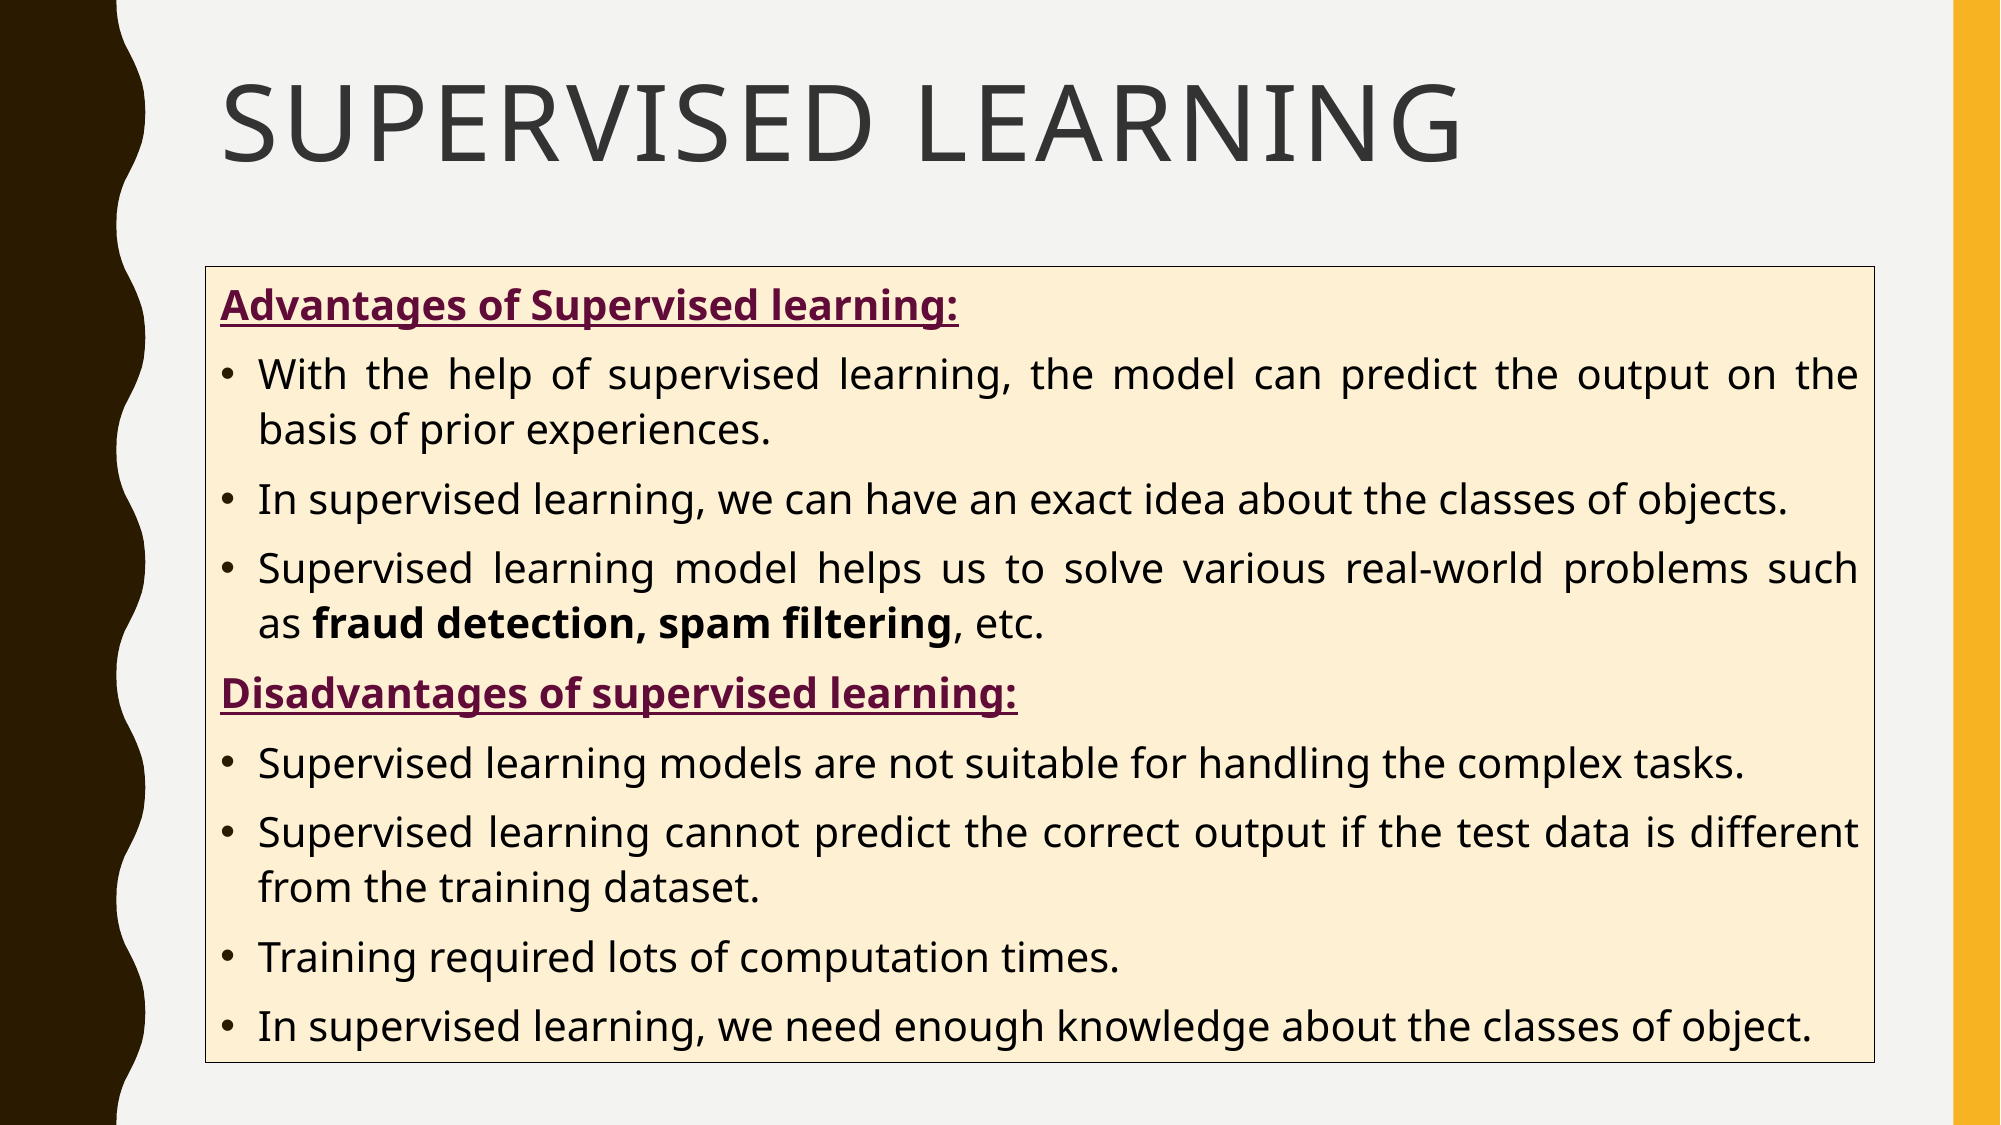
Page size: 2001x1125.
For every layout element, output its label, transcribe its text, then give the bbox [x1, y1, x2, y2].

list Advantages of Supervised learning: With the help of supervised learning, the model can predict the output on the basis of prior experiences. In supervised learning, we can have an exact idea about the classes of objects. Supervised learning model helps us to solve various real-world problems such as fraud detection, spam filtering, etc. Disadvantages of supervised learning: Supervised learning models are not suitable for handling the complex tasks. Supervised learning cannot predict the correct output if the test data is different from the training dataset. Training required lots of computation times. In supervised learning, we need enough knowledge about the classes of object. [205, 266, 1875, 1063]
title Supervised learning [205, 62, 1875, 266]
